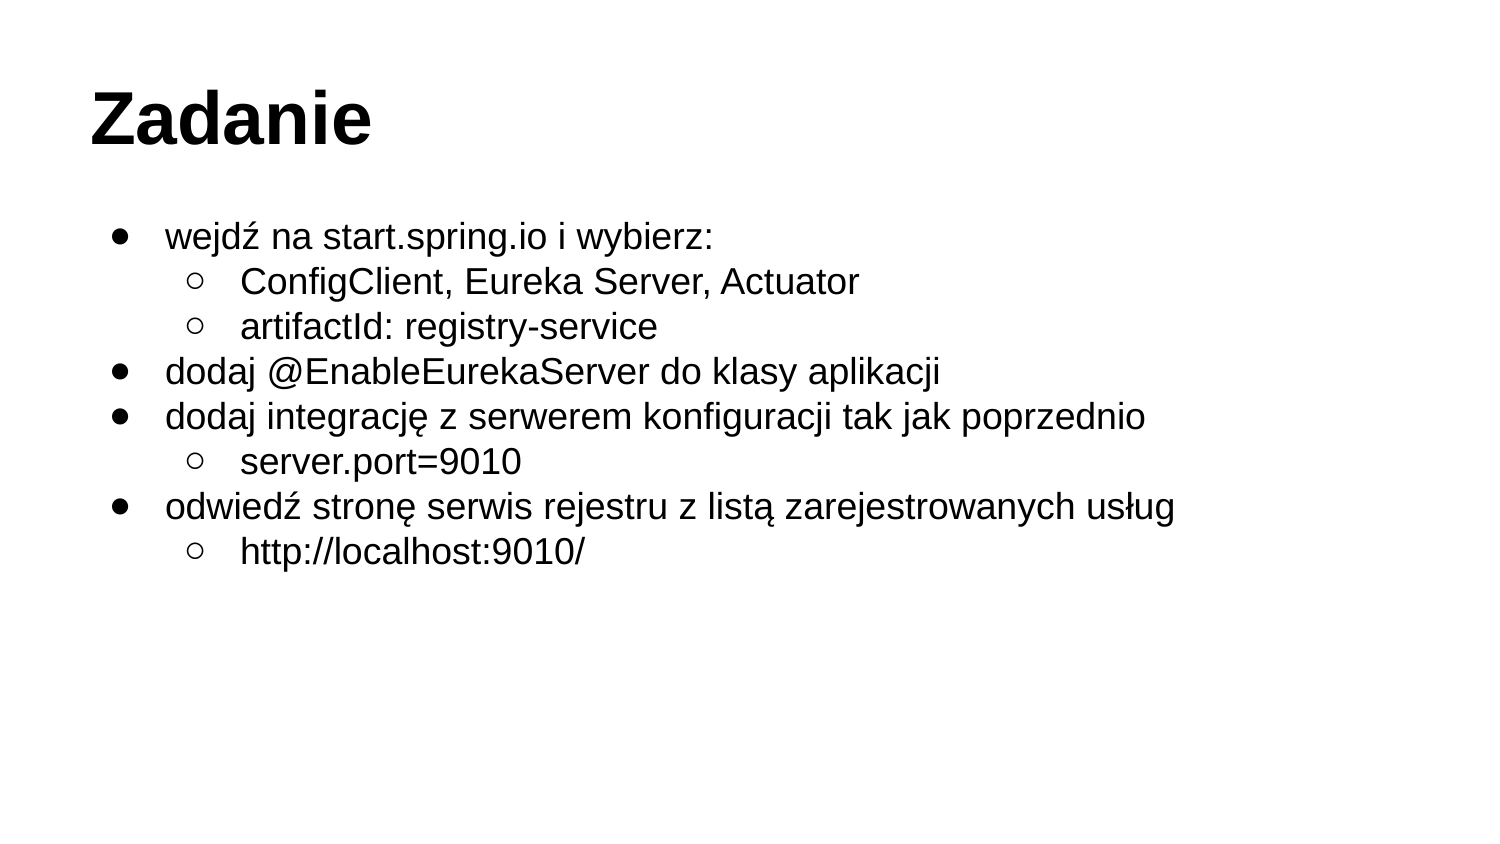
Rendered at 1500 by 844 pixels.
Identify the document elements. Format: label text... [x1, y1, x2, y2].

list wejdź na start.spring.io i wybierz: ConfigClient, Eureka Server, Actuator artifactId: registry-service dodaj @EnableEurekaServer do klasy aplikacji dodaj integrację z serwerem konfiguracji tak jak poprzednio server.port=9010 odwiedź stronę serwis rejestru z listą zarejestrowanych usług http://localhost:9010/ [75, 196, 1425, 808]
title Zadanie [75, 33, 1425, 175]
